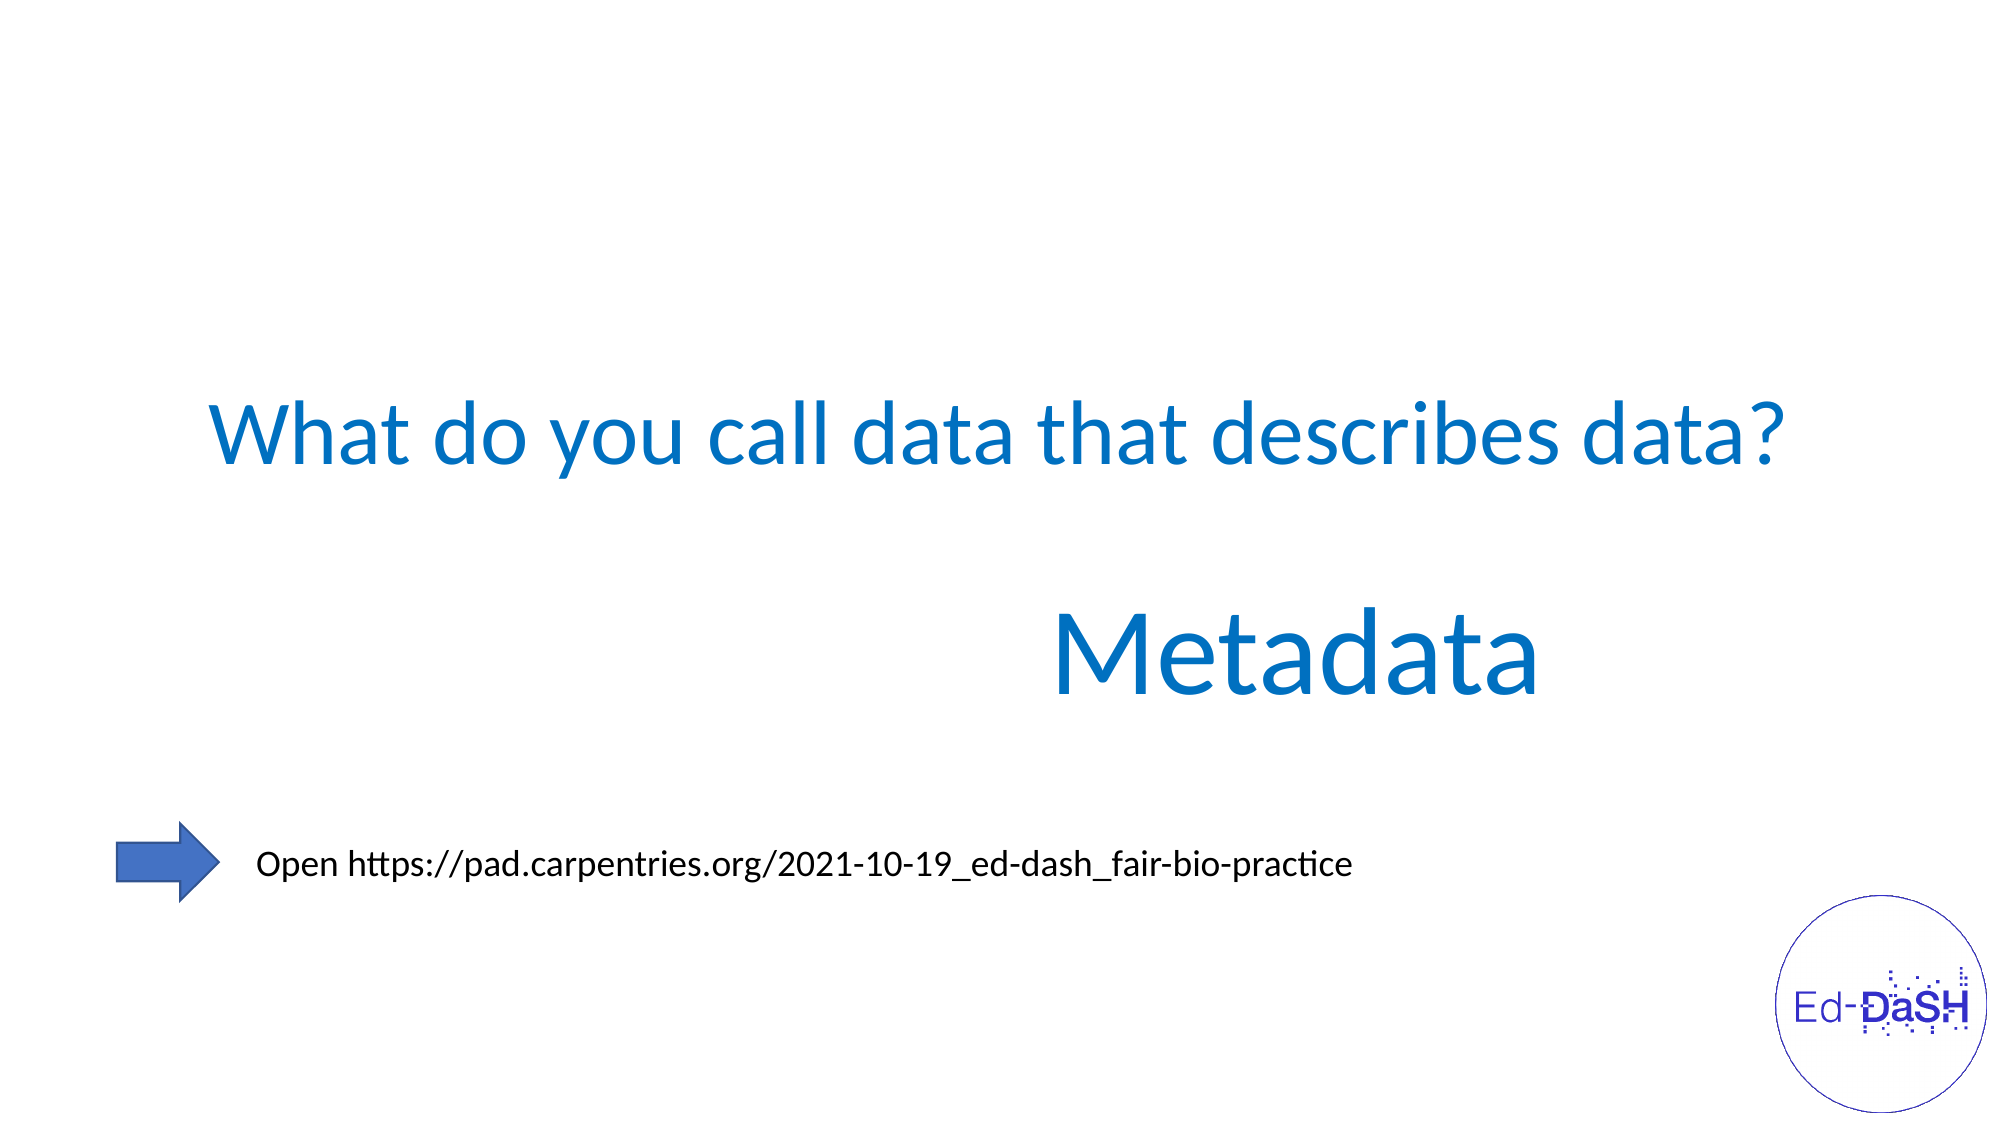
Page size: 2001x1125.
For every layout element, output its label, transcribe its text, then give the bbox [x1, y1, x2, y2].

text_box [115, 820, 221, 904]
text_box Metadata [1034, 562, 1763, 728]
text_box Open https://pad.carpentries.org/2021-10-19_ed-dash_fair-bio-practice [241, 831, 1388, 892]
picture [1775, 895, 1987, 1113]
text_box What do you call data that describes data? [193, 365, 1807, 491]
